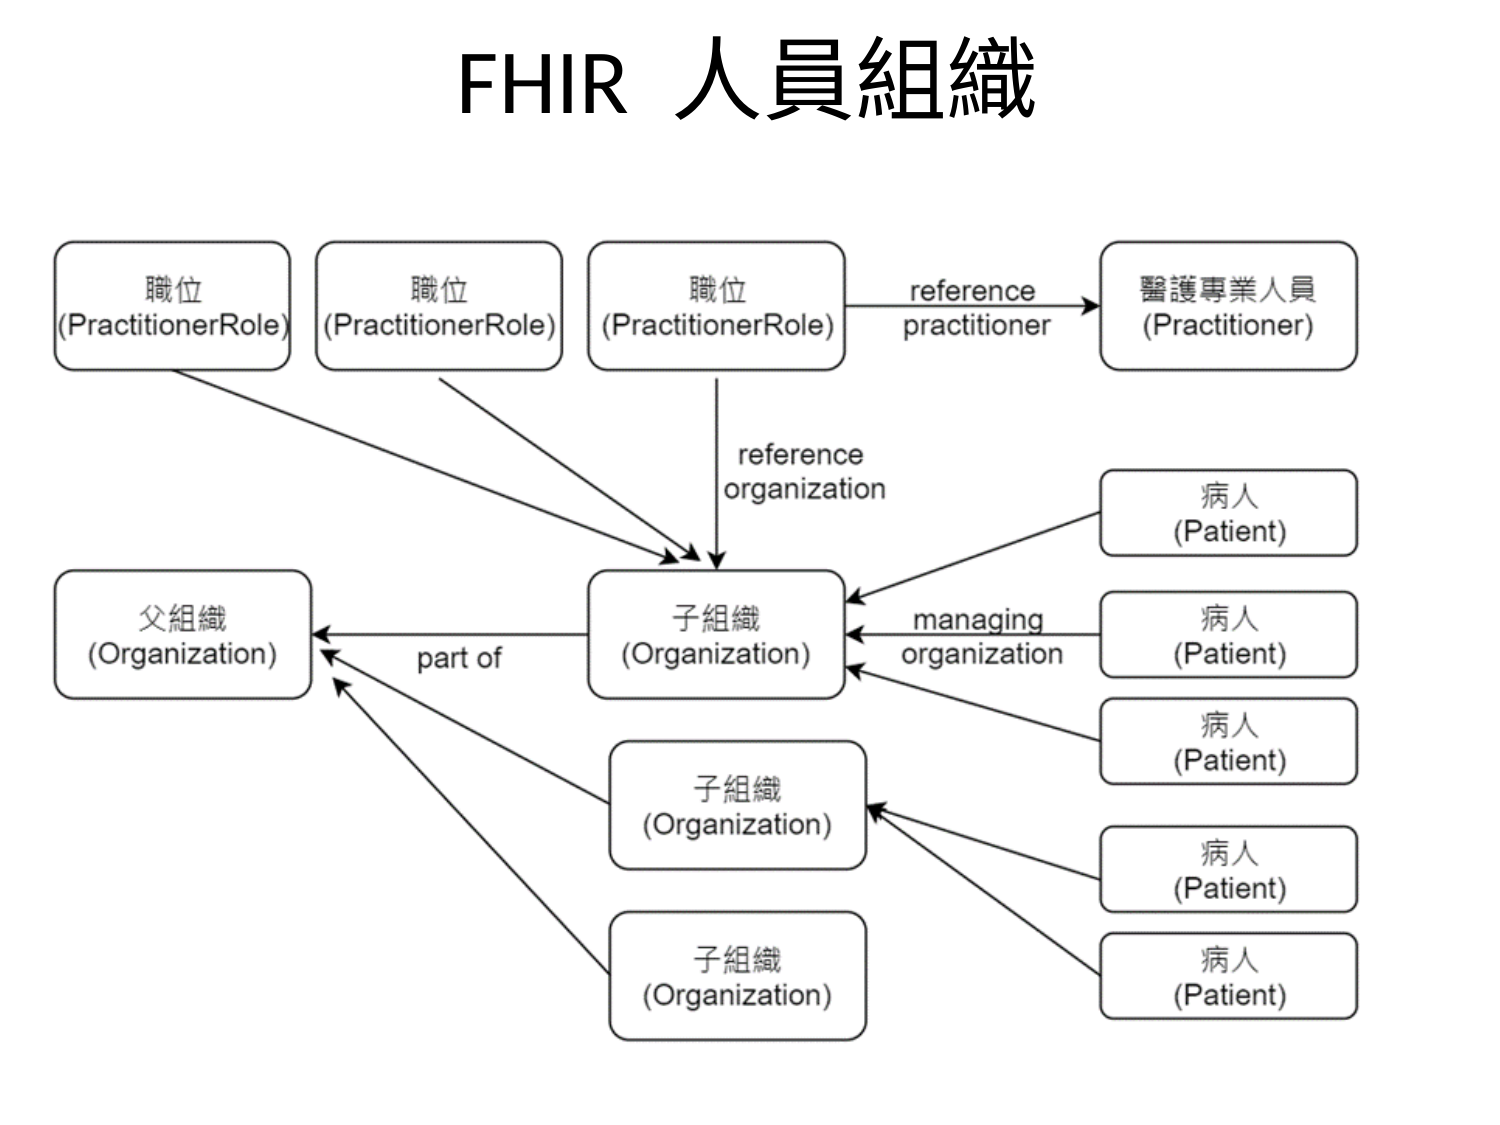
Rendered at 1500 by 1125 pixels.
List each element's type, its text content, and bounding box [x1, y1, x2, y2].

picture [34, 220, 1377, 1048]
title FHIR 人員組織 [72, 0, 1423, 153]
